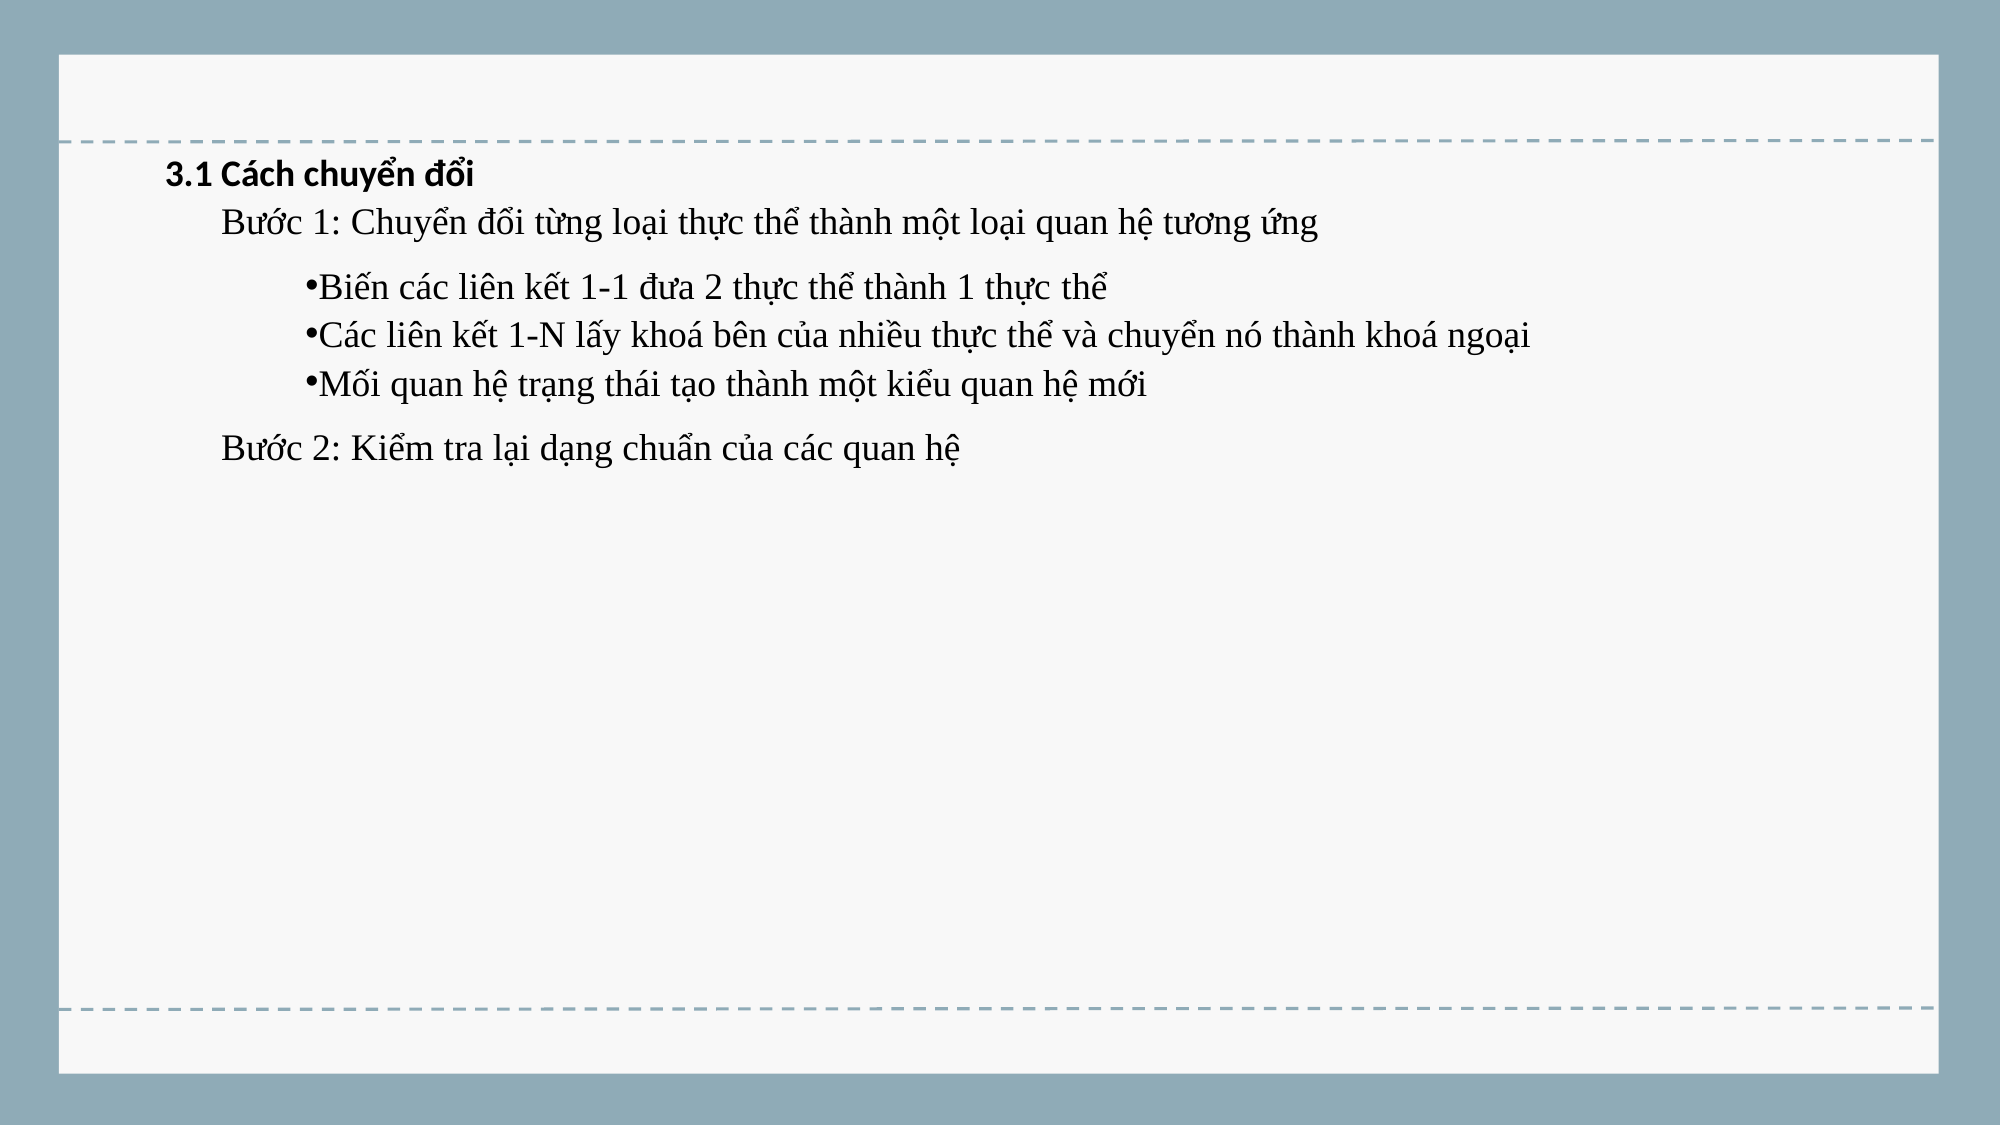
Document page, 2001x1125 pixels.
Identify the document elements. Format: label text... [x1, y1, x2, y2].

text_box [58, 54, 1940, 140]
text_box 3.1 Cách chuyển đổi Bước 1: Chuyển đổi từng loại thực thể thành một loại quan hệ tương ứng Biến các liên kết 1-1 đưa 2 thực thể thành 1 thực thể Các liên kết 1-N lấy khoá bên của nhiều thực thể và chuyển nó thành khoá ngoại Mối quan hệ trạng thái tạo thành một kiểu quan hệ mới Bước 2: Kiểm tra lại dạng chuẩn của các quan hệ [150, 142, 1848, 476]
text_box [58, 1010, 1940, 1075]
text_box [58, 142, 1940, 1007]
